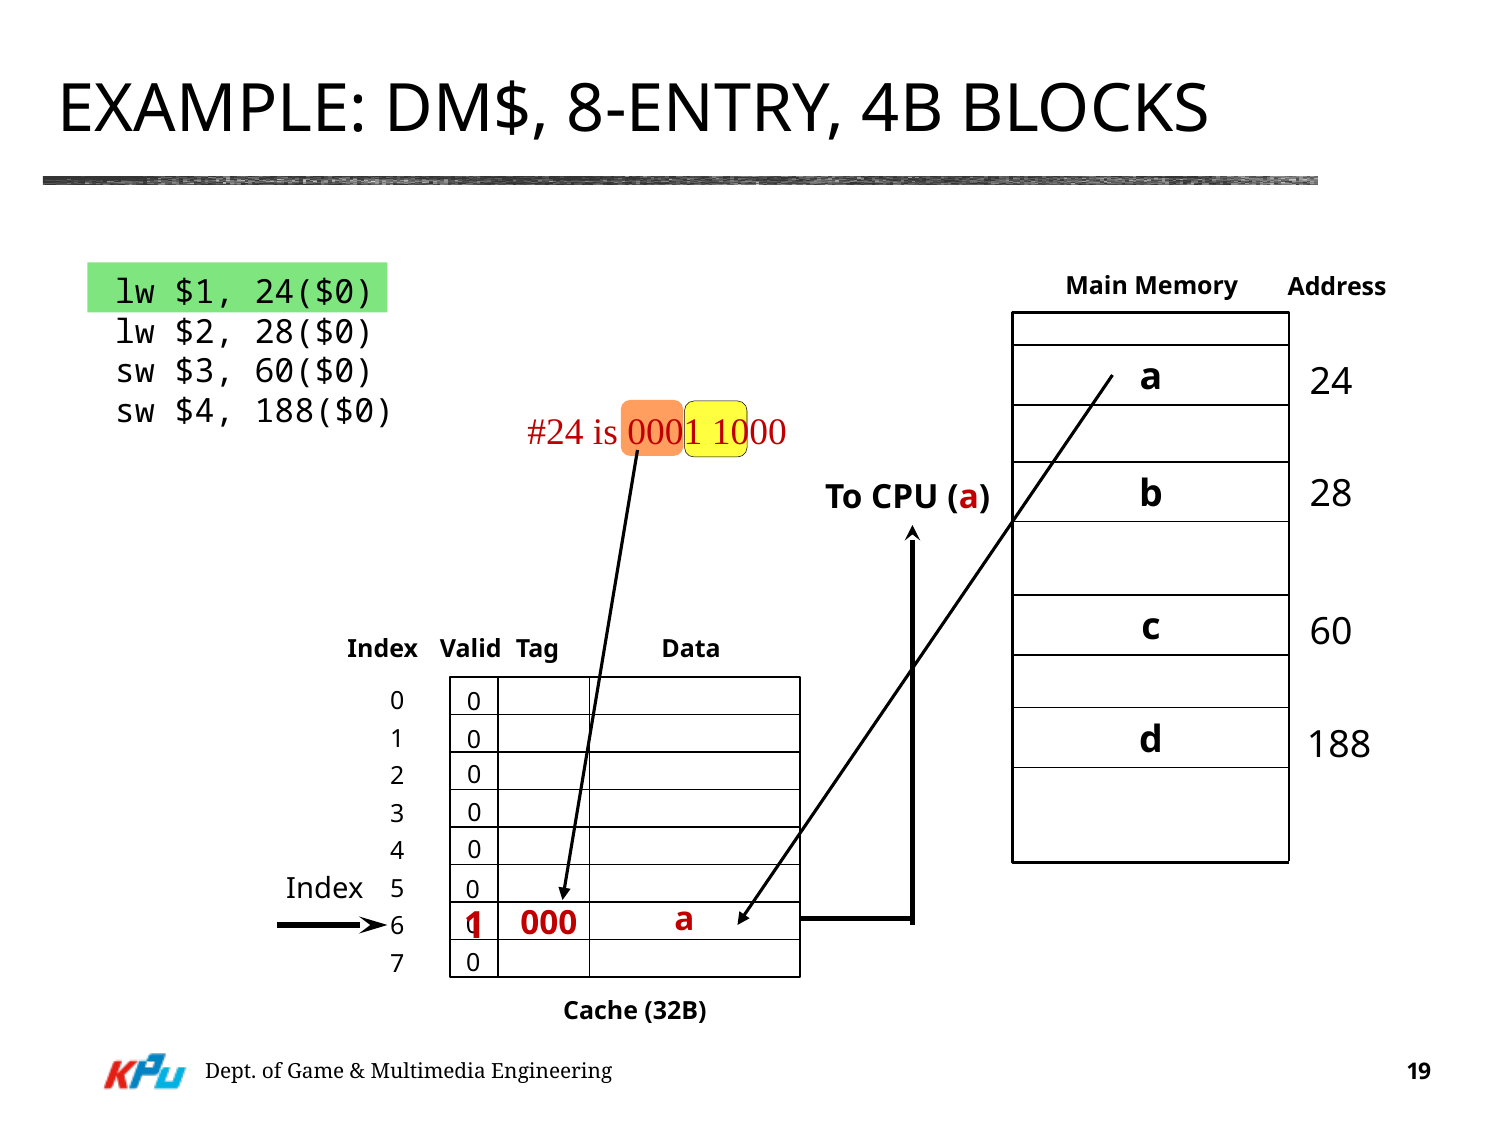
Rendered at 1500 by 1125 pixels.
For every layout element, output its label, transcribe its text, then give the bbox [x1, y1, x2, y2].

text_box [1012, 655, 1289, 707]
text_box Address [1287, 270, 1400, 301]
text_box Index [271, 862, 350, 913]
text_box b [1014, 461, 1290, 522]
text_box [1055, 405, 1289, 461]
text_box 24 [1294, 349, 1368, 410]
picture [92, 1030, 191, 1120]
slide_number 19 [1379, 1042, 1459, 1103]
text_box lw $1, 24($0) lw $2, 28($0) sw $3, 60($0) sw $4, 188($0) [24, 262, 425, 437]
footer Dept. of Game & Multimedia Engineering [190, 1042, 879, 1103]
text_box [1012, 522, 1289, 595]
text_box 188 [1292, 712, 1387, 773]
text_box #24 is 0001 1000 [512, 399, 838, 460]
text_box [1012, 312, 1289, 345]
text_box 28 [1294, 461, 1368, 522]
text_box [1012, 405, 1091, 461]
text_box a [1012, 345, 1290, 405]
text_box d [1012, 707, 1290, 768]
text_box To CPU (a) [825, 474, 1000, 515]
text_box [1012, 768, 1289, 863]
text_box Main Memory [1065, 269, 1245, 300]
text_box b [1012, 461, 1053, 520]
text_box 60 [1294, 599, 1368, 660]
text_box c [1012, 595, 1290, 655]
title Example: DM$, 8-Entry, 4B blocks [42, 39, 1458, 182]
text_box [352, 635, 798, 1023]
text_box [802, 527, 911, 923]
